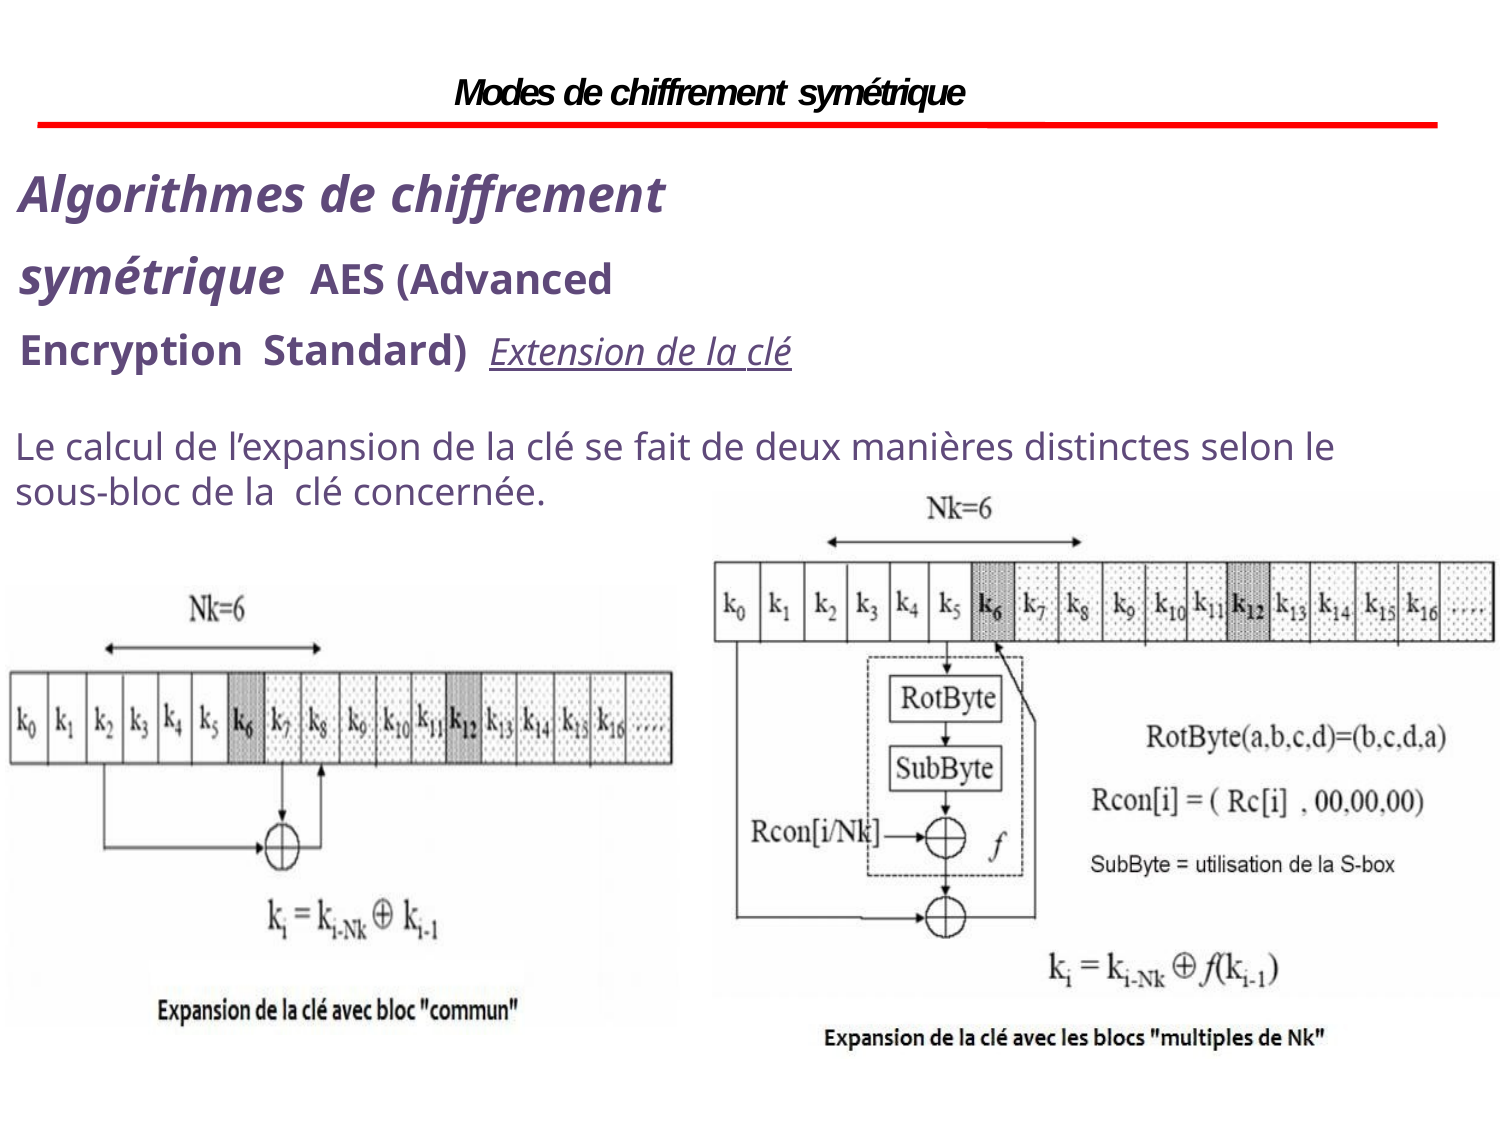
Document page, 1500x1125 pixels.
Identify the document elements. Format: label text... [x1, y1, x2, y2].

text_box Le calcul de l’expansion de la clé se fait de deux manières distinctes selon le sous-bloc de la clé concernée. [12, 420, 1437, 514]
text_box Algorithmes de chiffrement symétrique AES (Advanced Encryption Standard) Extension de la clé [17, 134, 837, 374]
picture [712, 491, 1500, 1059]
text_box Modes de chiffrement symétrique [437, 60, 1188, 121]
picture [5, 585, 680, 1035]
